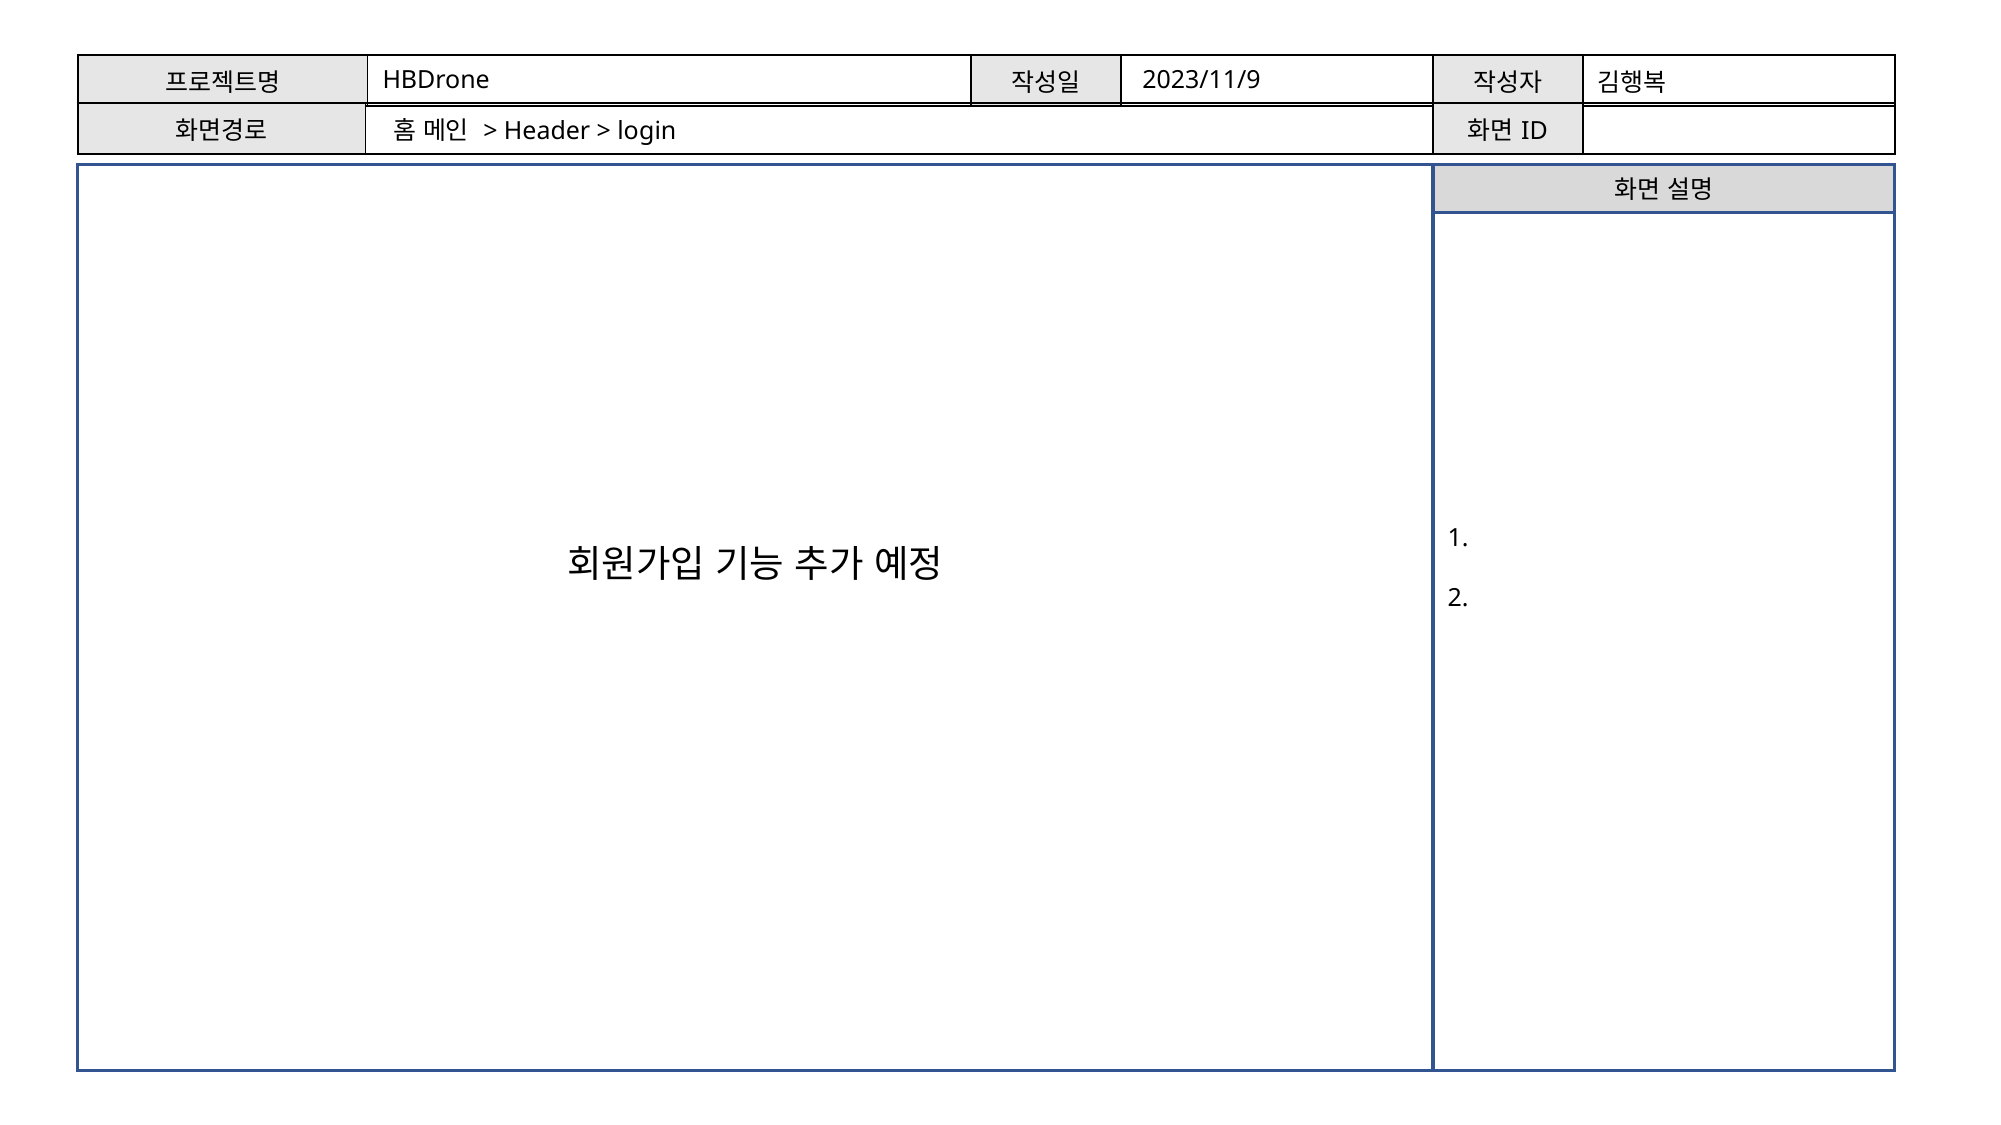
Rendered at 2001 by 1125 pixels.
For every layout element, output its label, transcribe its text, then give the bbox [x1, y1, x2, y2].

table_header 화면경로 [79, 104, 365, 153]
text_box [77, 164, 1432, 1071]
text_box 화면 설명 [1432, 164, 1896, 212]
table_header 홈 메인 > Header > login [366, 104, 1432, 153]
table_header 김행복 [1584, 56, 1894, 102]
text_box 1. 2. [1432, 212, 1896, 1071]
table_header HBDrone [368, 56, 970, 102]
table_header 2023/11/9 [1122, 56, 1432, 102]
table_header [1584, 104, 1894, 153]
table_header 프로젝트명 [79, 56, 367, 102]
text_box 회원가입 기능 추가 예정 [499, 532, 1012, 592]
table_header 화면ID [1434, 104, 1582, 153]
table_header 작성자 [1434, 56, 1582, 102]
table_header 작성일 [972, 56, 1120, 102]
